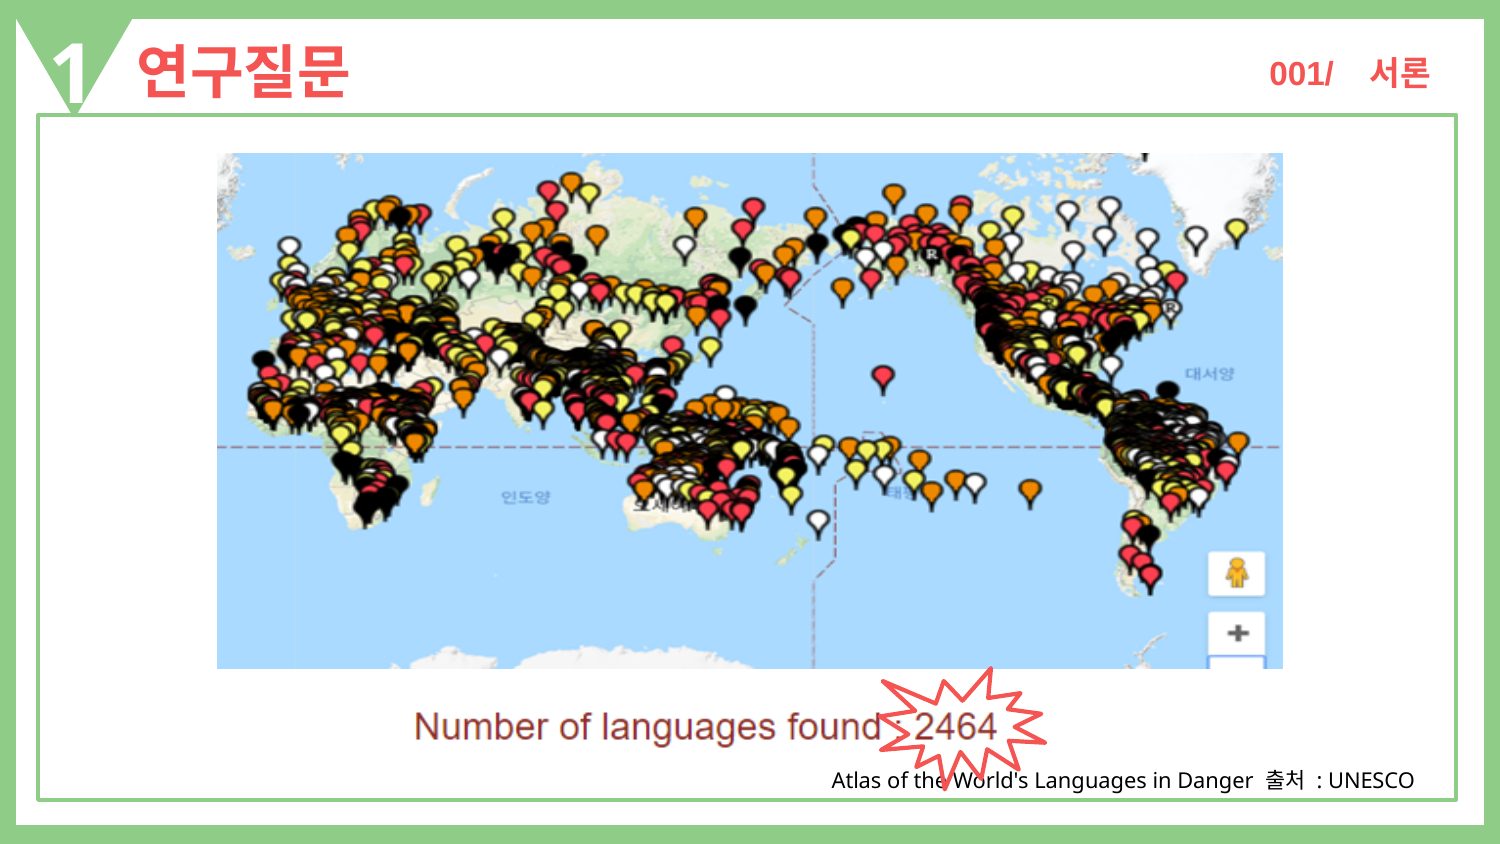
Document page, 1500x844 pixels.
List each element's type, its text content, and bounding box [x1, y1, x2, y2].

text_box [939, 678, 953, 687]
text_box 001/ 서론 [1254, 44, 1455, 140]
text_box Atlas of the World's Languages in Danger 출처 : UNESCO [816, 759, 1500, 801]
text_box [880, 679, 903, 687]
picture [404, 689, 1230, 778]
text_box [971, 677, 993, 687]
text_box 1 [34, 12, 111, 128]
picture [217, 153, 1283, 669]
text_box 연구질문 [121, 27, 366, 113]
